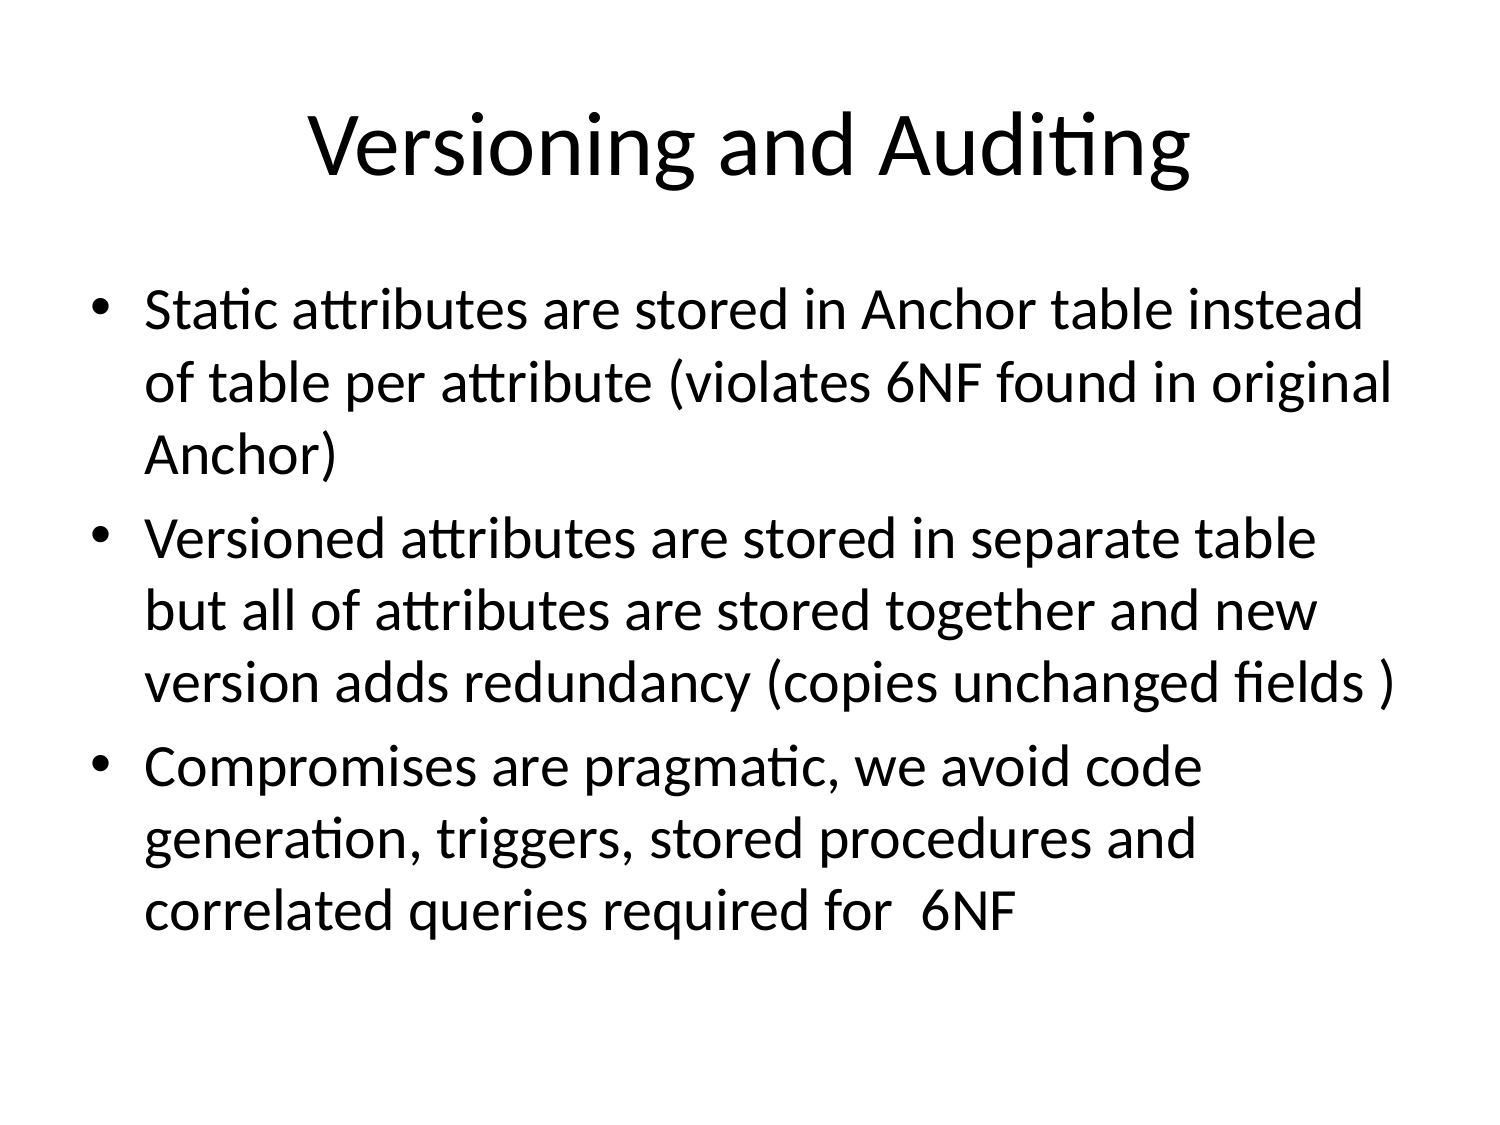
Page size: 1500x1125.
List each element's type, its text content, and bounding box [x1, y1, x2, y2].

title Versioning and Auditing [75, 45, 1425, 233]
list Static attributes are stored in Anchor table instead of table per attribute (violates 6NF found in original Anchor) Versioned attributes are stored in separate table but all of attributes are stored together and new version adds redundancy (copies unchanged fields ) Compromises are pragmatic, we avoid code generation, triggers, stored procedures and correlated queries required for 6NF [75, 262, 1425, 1005]
